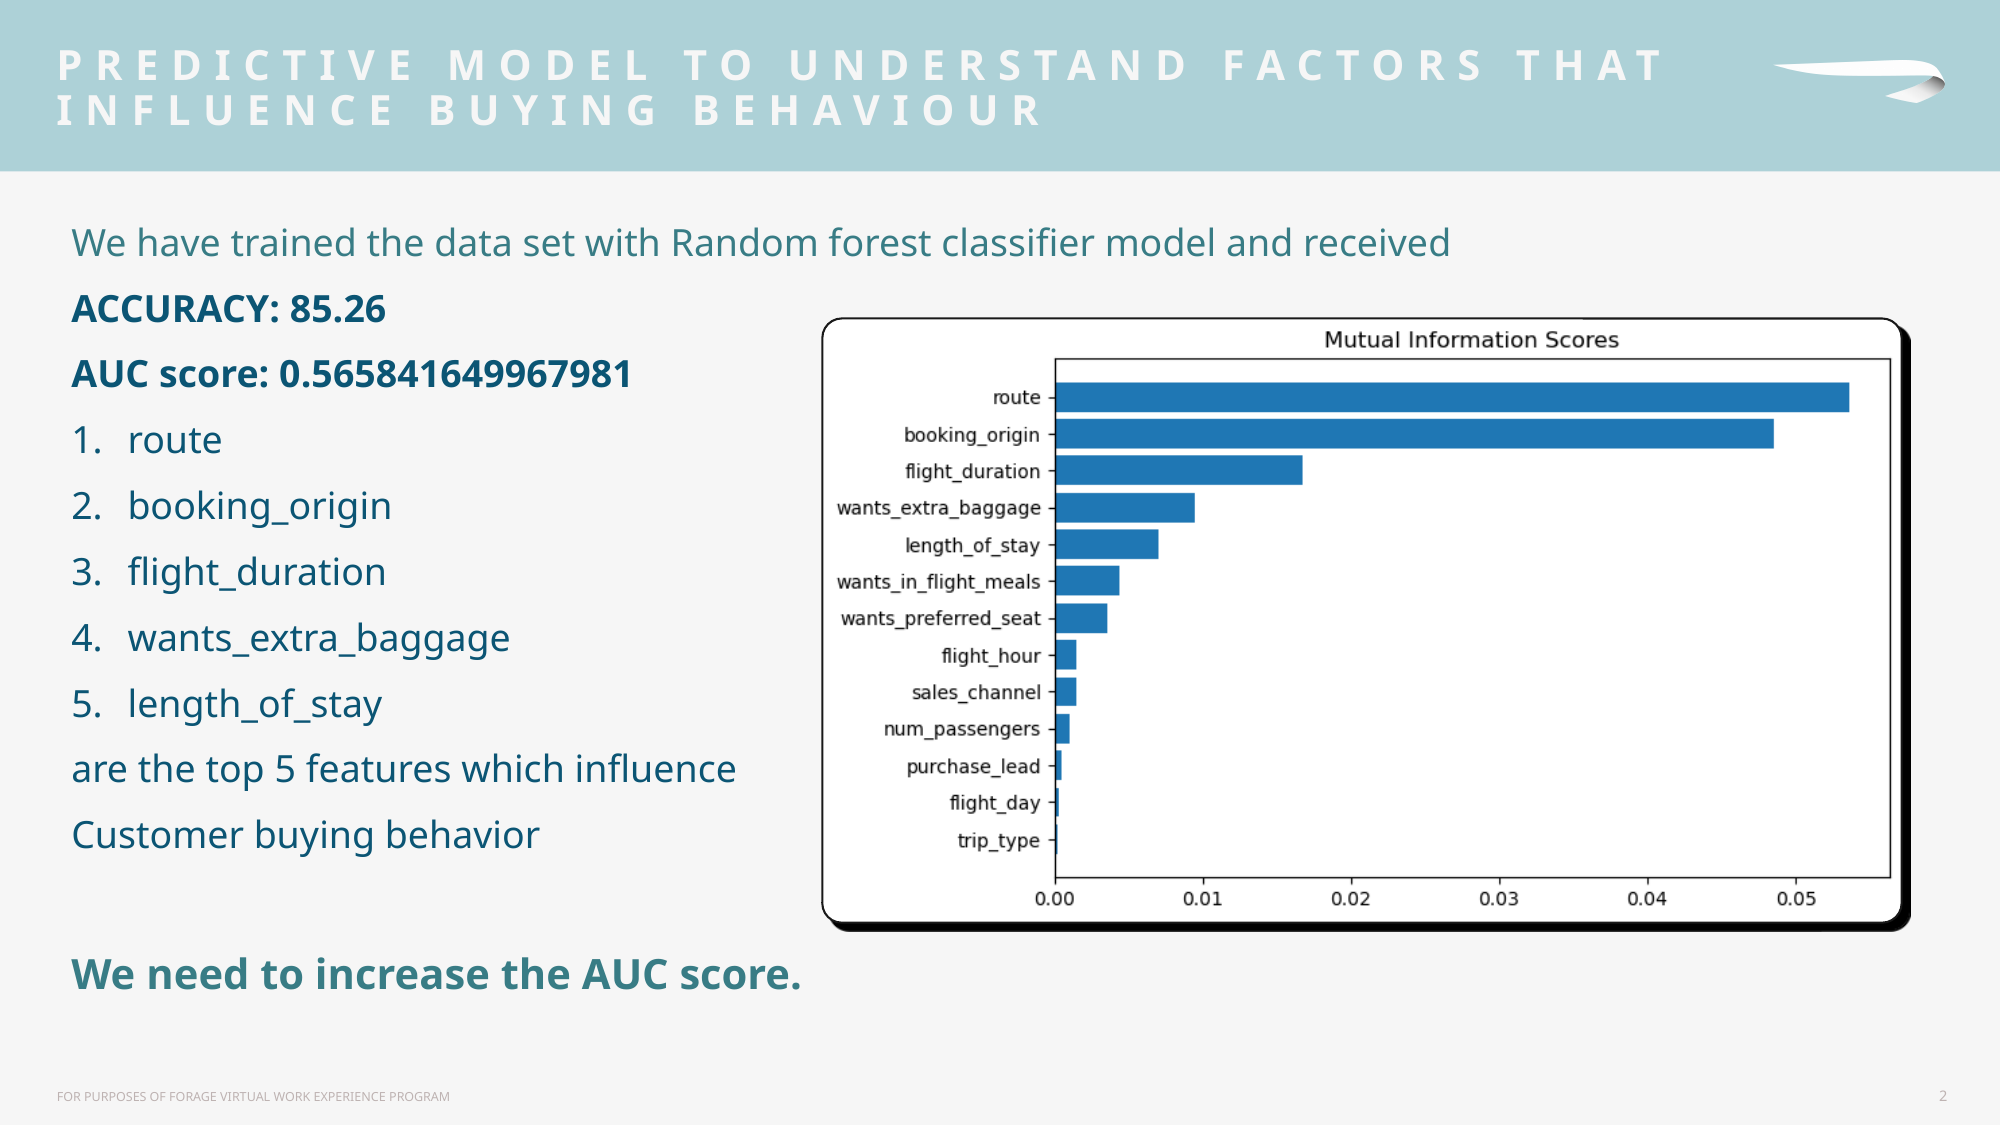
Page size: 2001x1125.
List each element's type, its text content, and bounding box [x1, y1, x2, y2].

title predictive model to understand factors that influence buying behaviour [56, 53, 1794, 126]
picture [1794, 60, 1945, 103]
list We have trained the data set with Random forest classifier model and received ACCURACY: 85.26 AUC score: 0.565841649967981 route booking_origin flight_duration wants_extra_baggage length_of_stay are the top 5 features which influence Customer buying behavior We need to increase the AUC score. [56, 211, 1820, 938]
picture [822, 318, 1902, 923]
